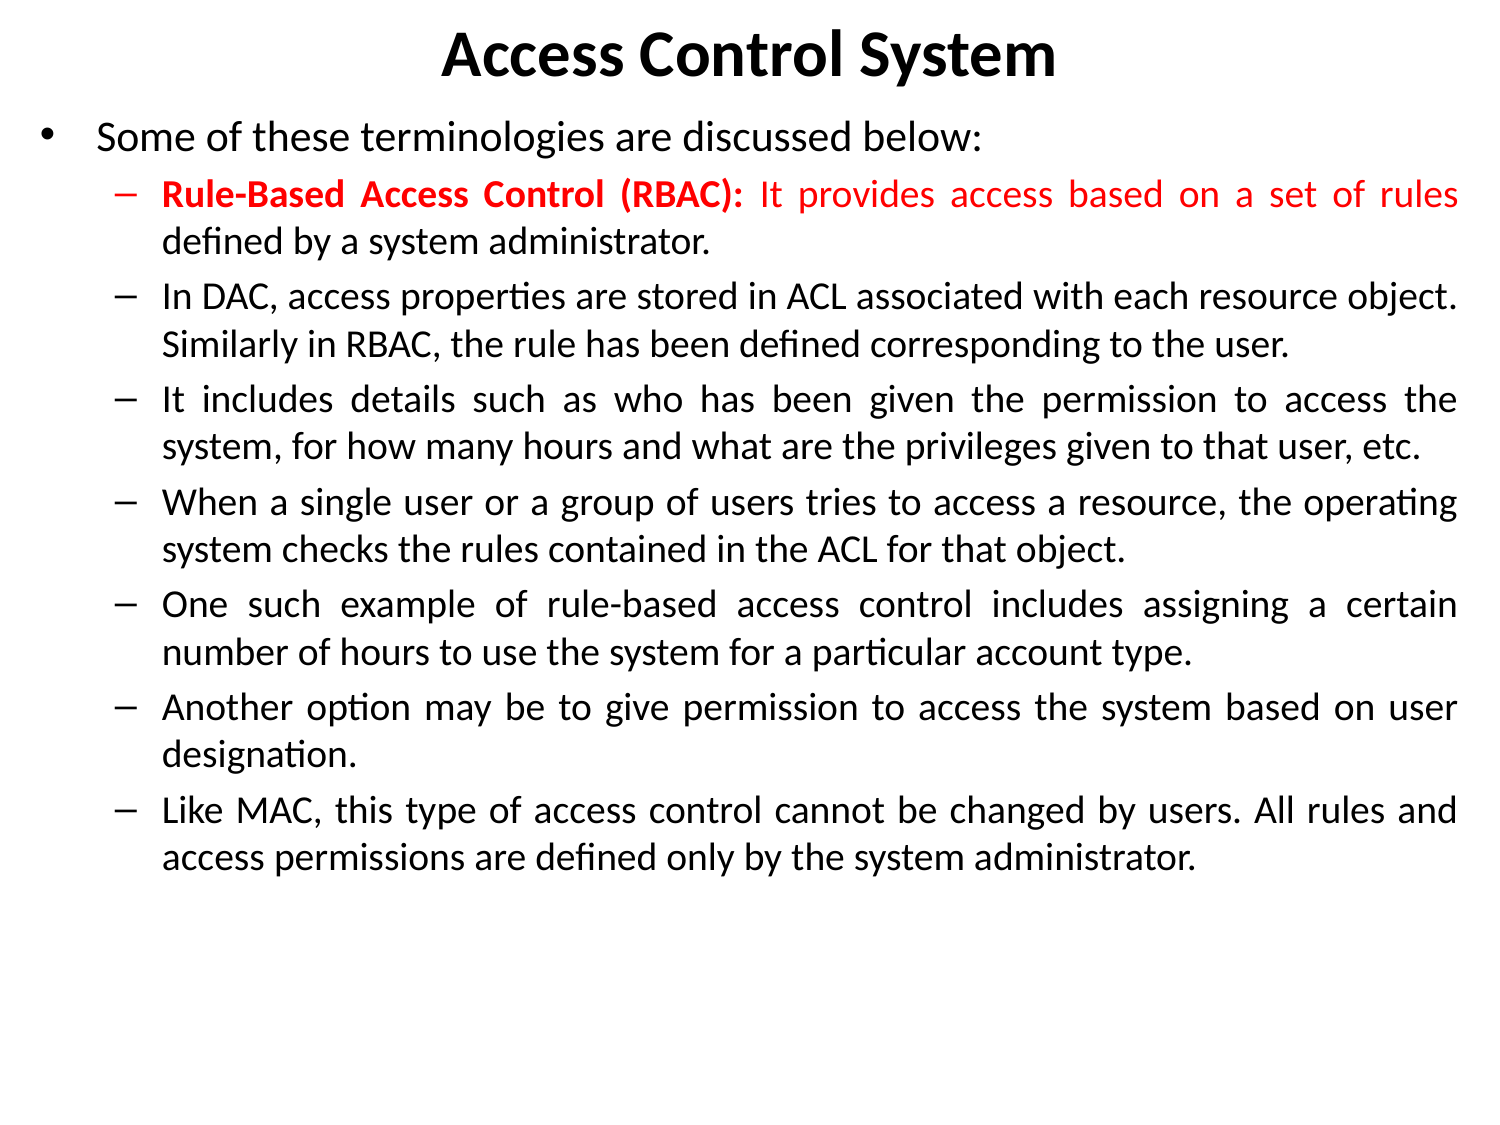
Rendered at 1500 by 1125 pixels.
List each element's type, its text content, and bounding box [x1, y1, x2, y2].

list Some of these terminologies are discussed below: Rule-Based Access Control (RBAC): It provides access based on a set of rules defined by a system administrator. In DAC, access properties are stored in ACL associated with each resource object. Similarly in RBAC, the rule has been defined corresponding to the user. It includes details such as who has been given the permission to access the system, for how many hours and what are the privileges given to that user, etc. When a single user or a group of users tries to access a resource, the operating system checks the rules contained in the ACL for that object. One such example of rule-based access control includes assigning a certain number of hours to use the system for a particular account type. Another option may be to give permission to access the system based on user designation. Like MAC, this type of access control cannot be changed by users. All rules and access permissions are defined only by the system administrator. [24, 99, 1475, 1125]
title Access Control System [75, 0, 1425, 99]
